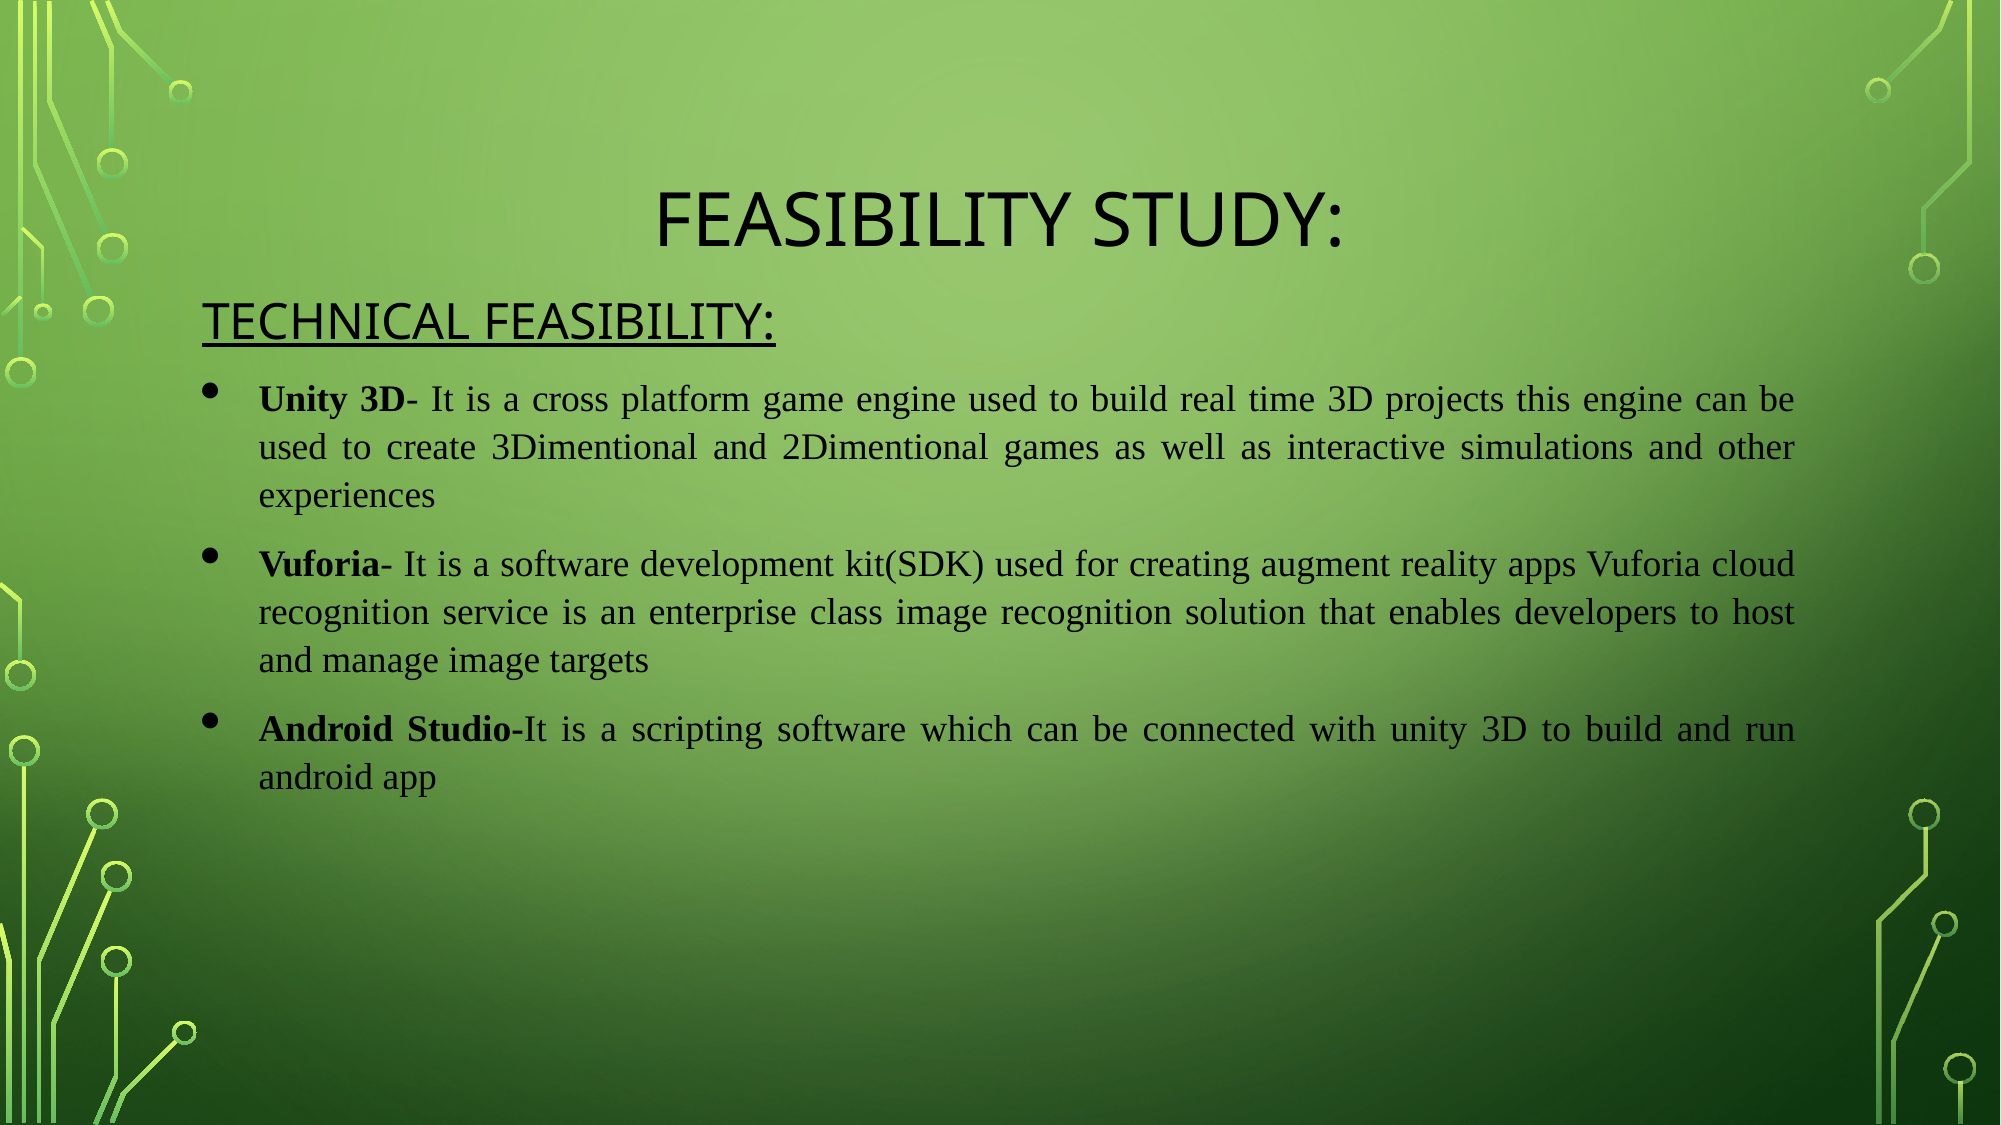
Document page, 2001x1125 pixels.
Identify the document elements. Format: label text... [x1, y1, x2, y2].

list TECHNICAL FEASIBILITY: Unity 3D- It is a cross platform game engine used to build real time 3D projects this engine can be used to create 3Dimentional and 2Dimentional games as well as interactive simulations and other experiences Vuforia- It is a software development kit(SDK) used for creating augment reality apps Vuforia cloud recognition service is an enterprise class image recognition solution that enables developers to host and manage image targets Android Studio-It is a scripting software which can be connected with unity 3D to build and run android app [187, 270, 1813, 950]
title Feasibility study: [187, 101, 1813, 270]
